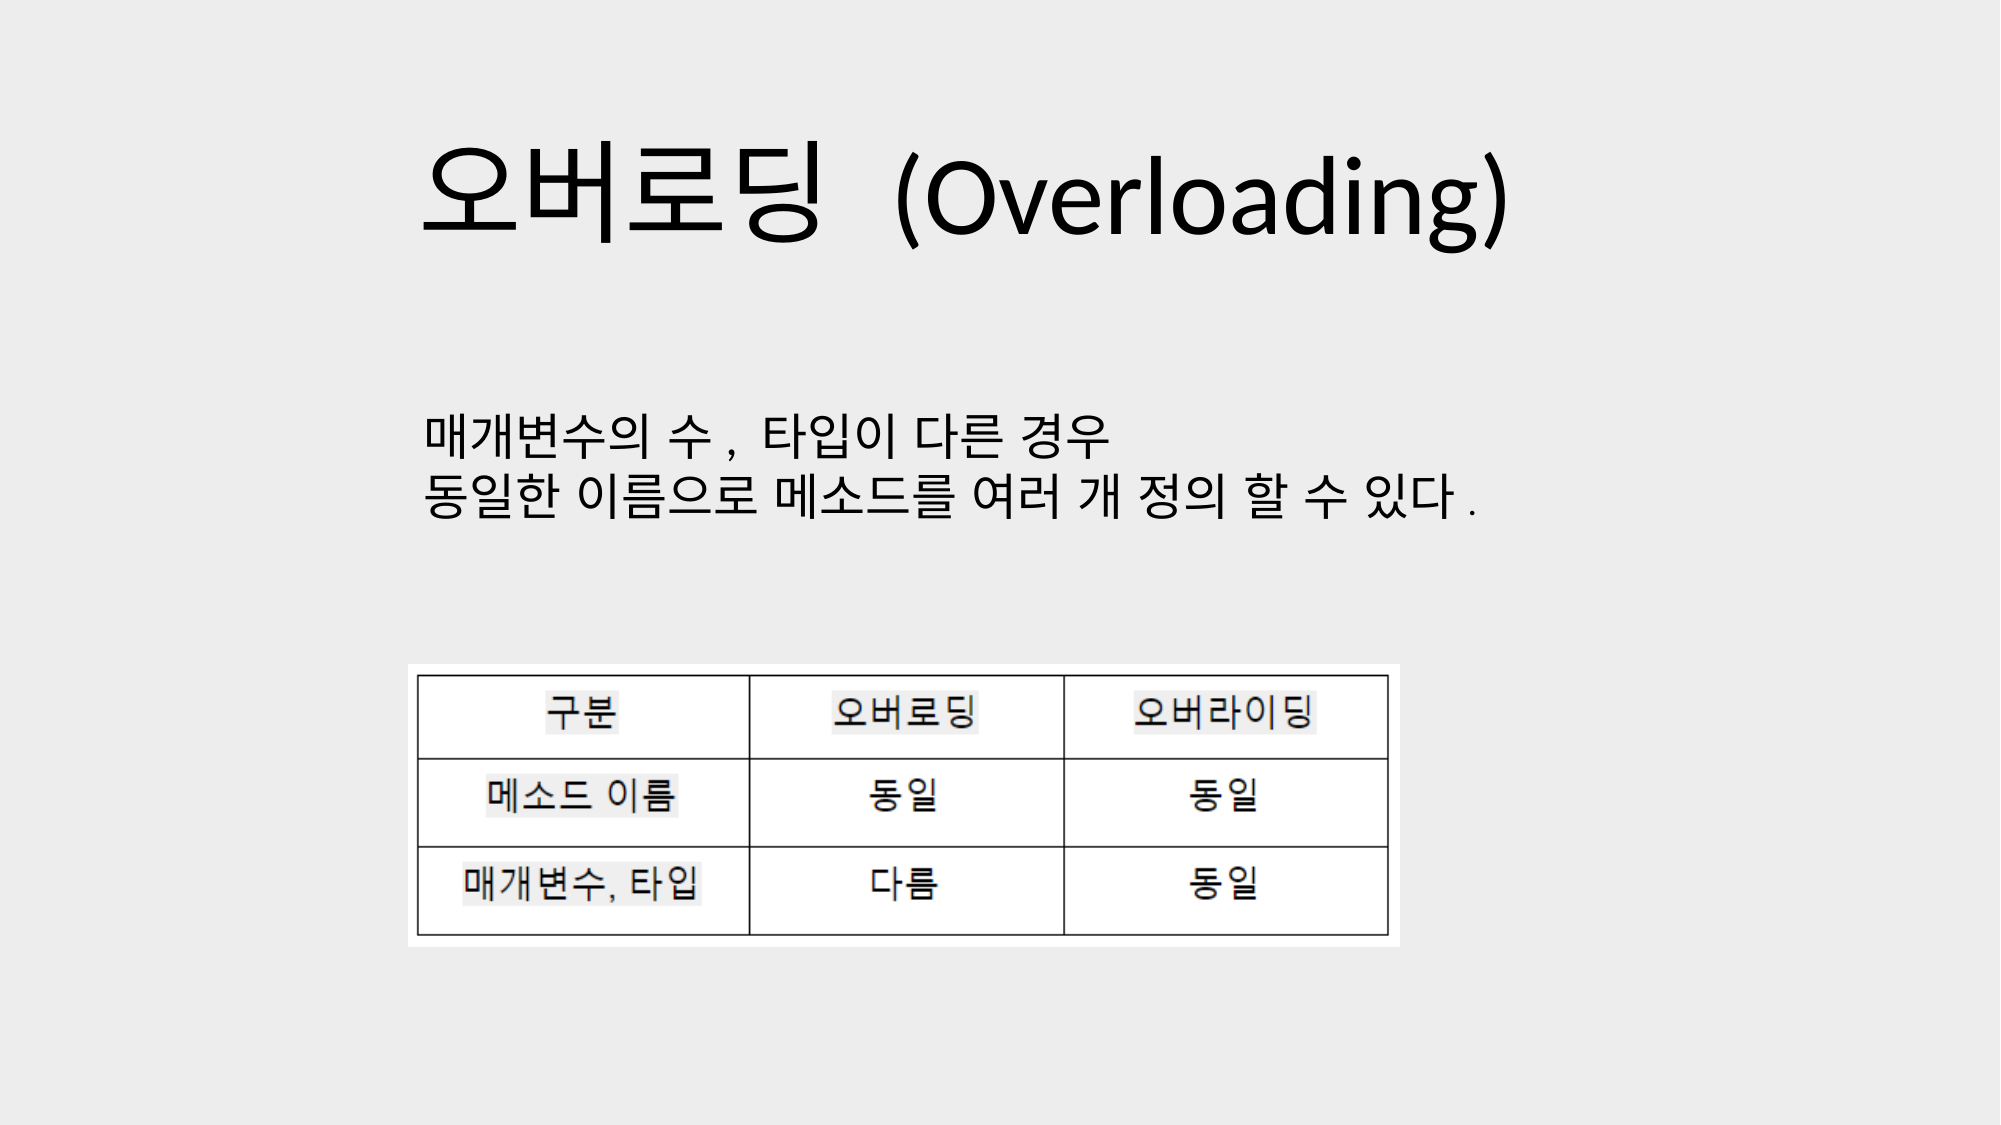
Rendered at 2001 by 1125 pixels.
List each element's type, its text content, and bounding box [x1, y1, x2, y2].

picture [408, 664, 1400, 947]
text_box 오버로딩 (Overloading) [402, 114, 1529, 265]
text_box 매개변수의 수, 타입이 다른 경우 동일한 이름으로 메소드를 여러 개 정의 할 수 있다. [408, 397, 1592, 533]
